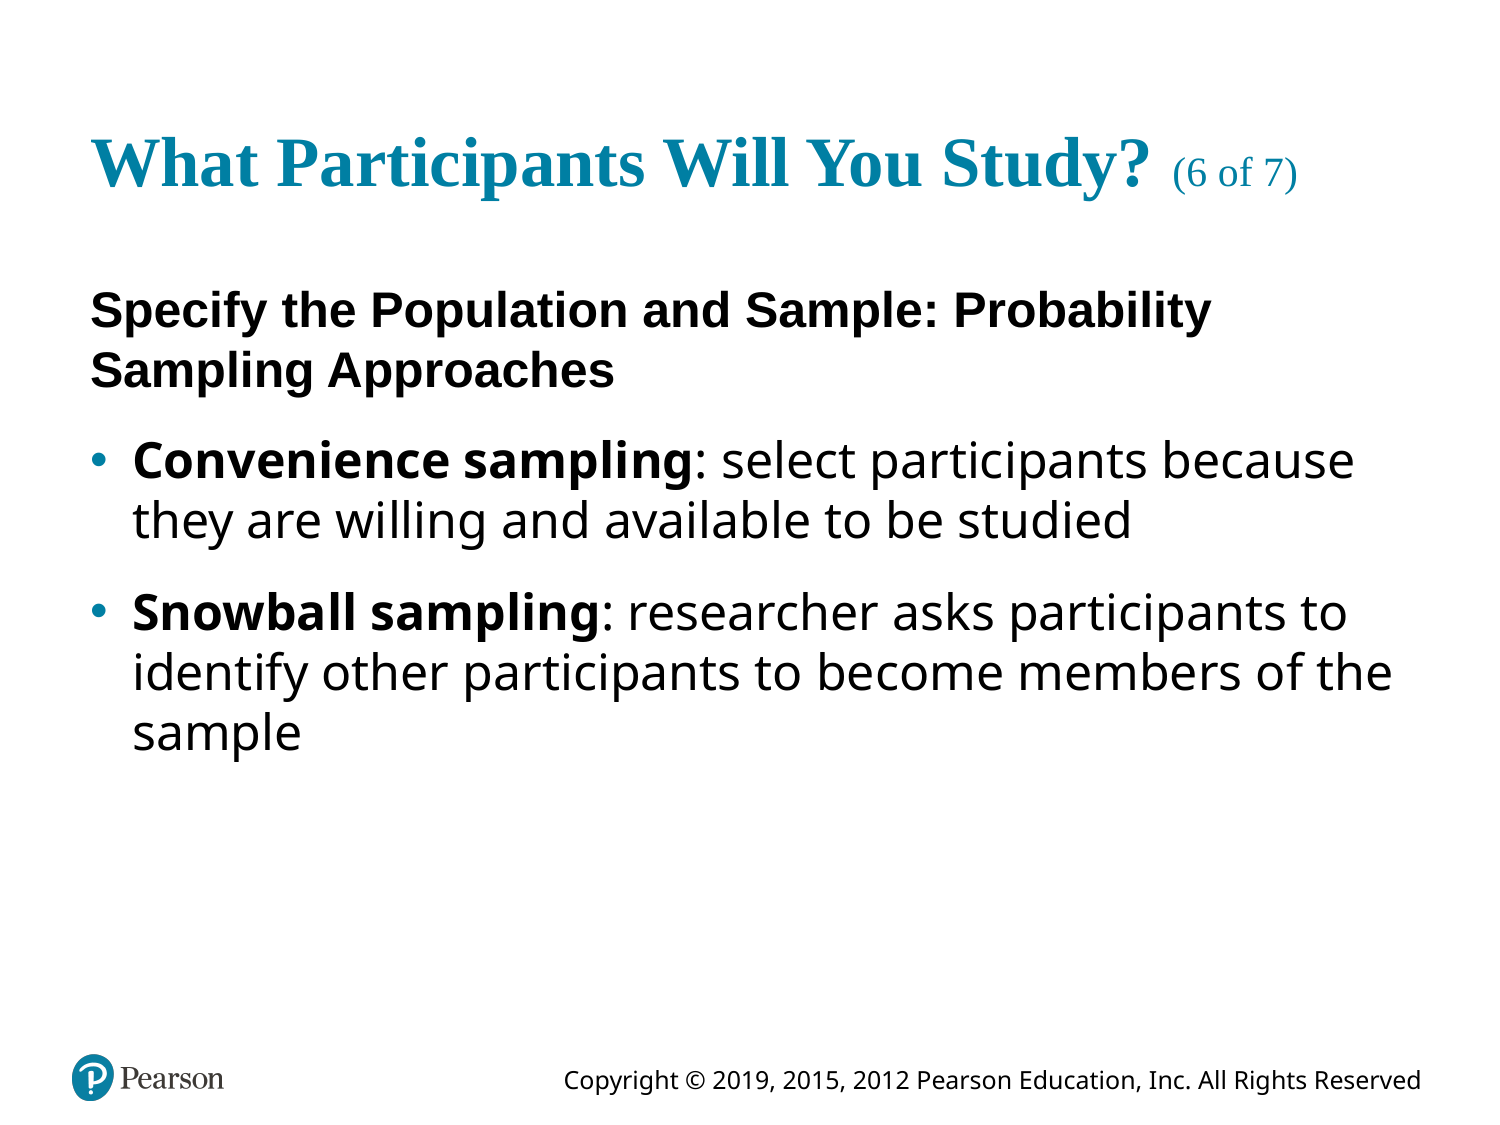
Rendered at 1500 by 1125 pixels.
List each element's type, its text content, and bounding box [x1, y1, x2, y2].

picture [72, 1087, 83, 1101]
picture [98, 1054, 224, 1101]
picture [72, 1054, 88, 1070]
title What Participants Will You Study? (6 of 7) [75, 35, 1425, 216]
picture [80, 1063, 106, 1088]
list Specify the Population and Sample: Probability Sampling Approaches Convenience sampling: select participants because they are willing and available to be studied Snowball sampling: researcher asks participants to identify other participants to become members of the sample [75, 262, 1425, 1005]
